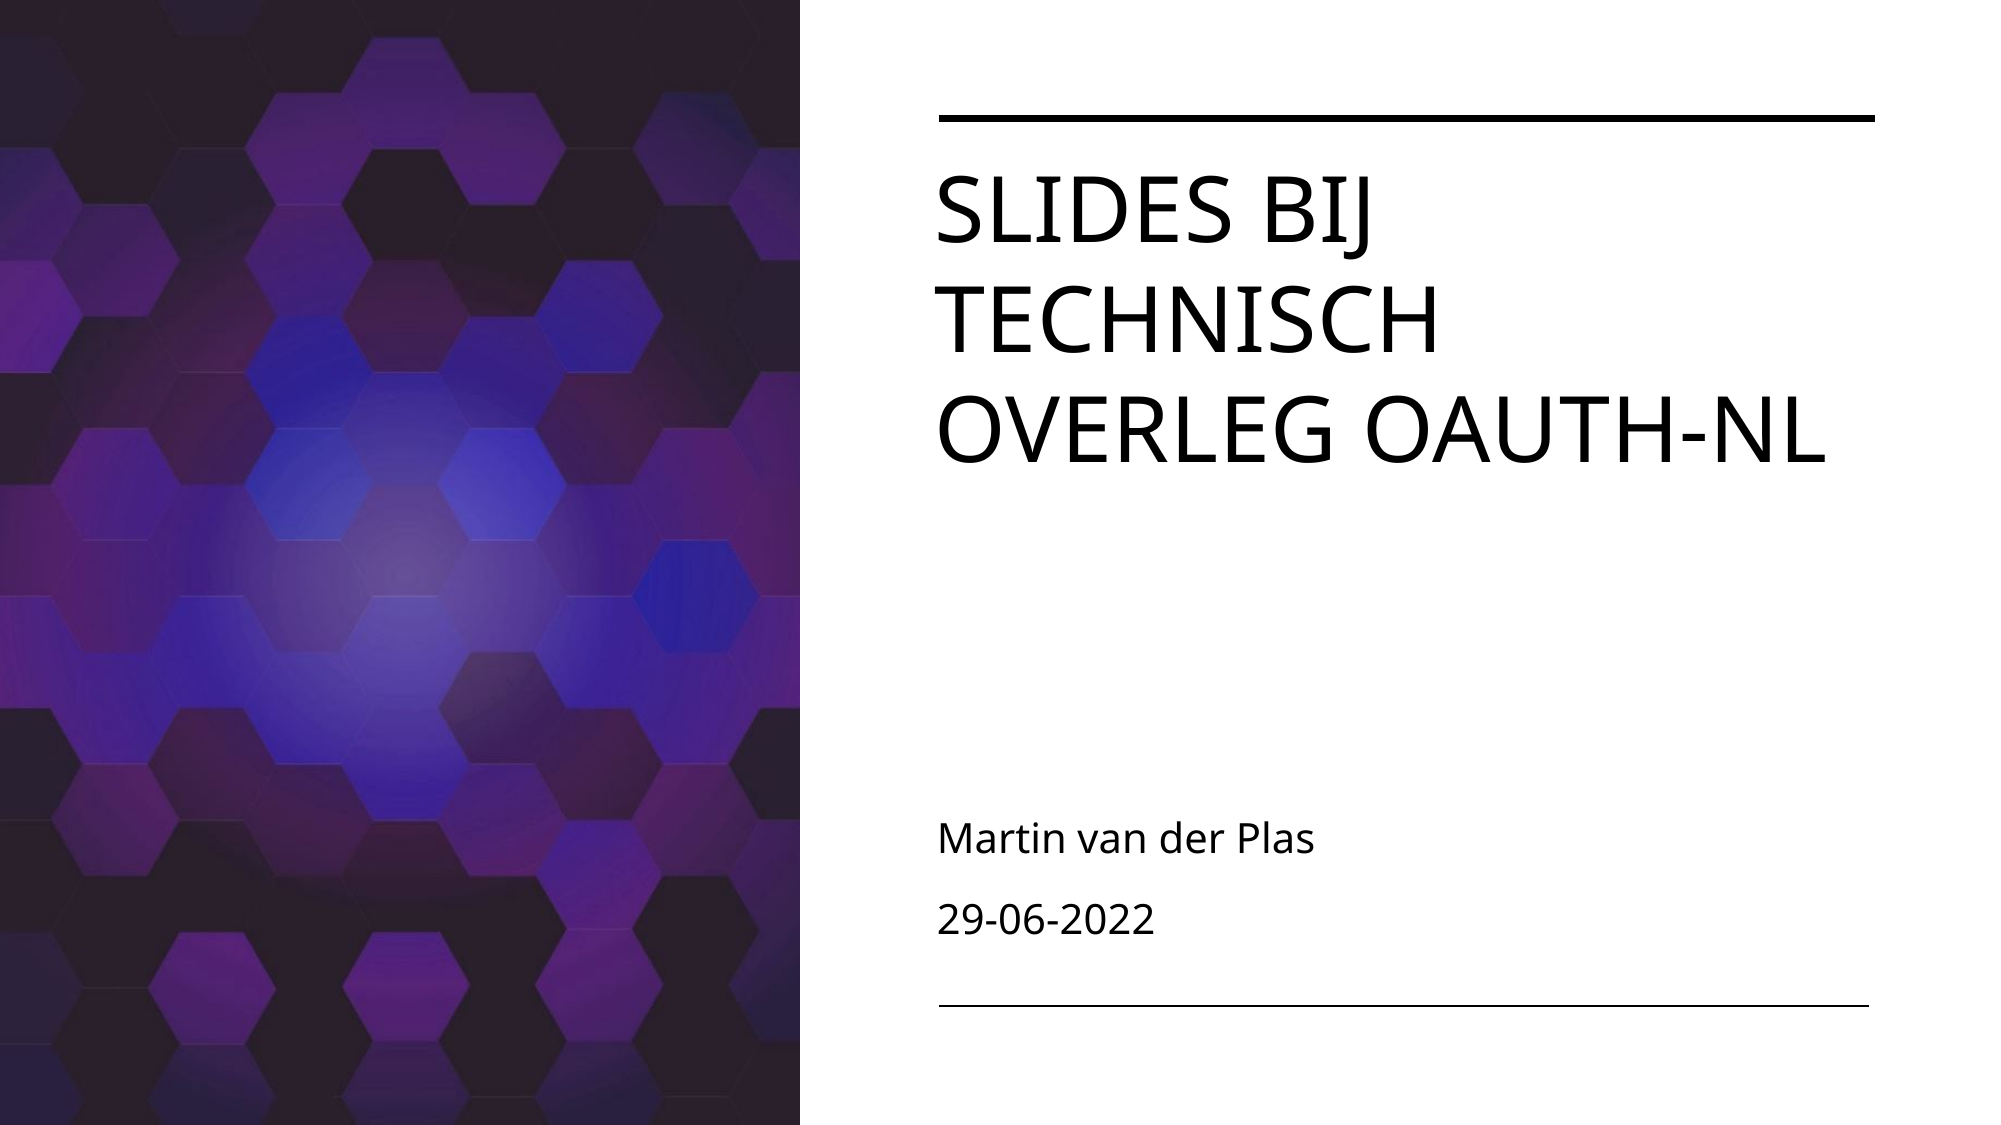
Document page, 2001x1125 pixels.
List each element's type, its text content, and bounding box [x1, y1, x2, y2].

subtitle Martin van der Plas 29-06-2022 [921, 785, 1795, 950]
text_box [800, 0, 2000, 1125]
picture [0, 0, 800, 1125]
title Slides bij Technisch Overleg OAuth-NL [919, 143, 1875, 778]
